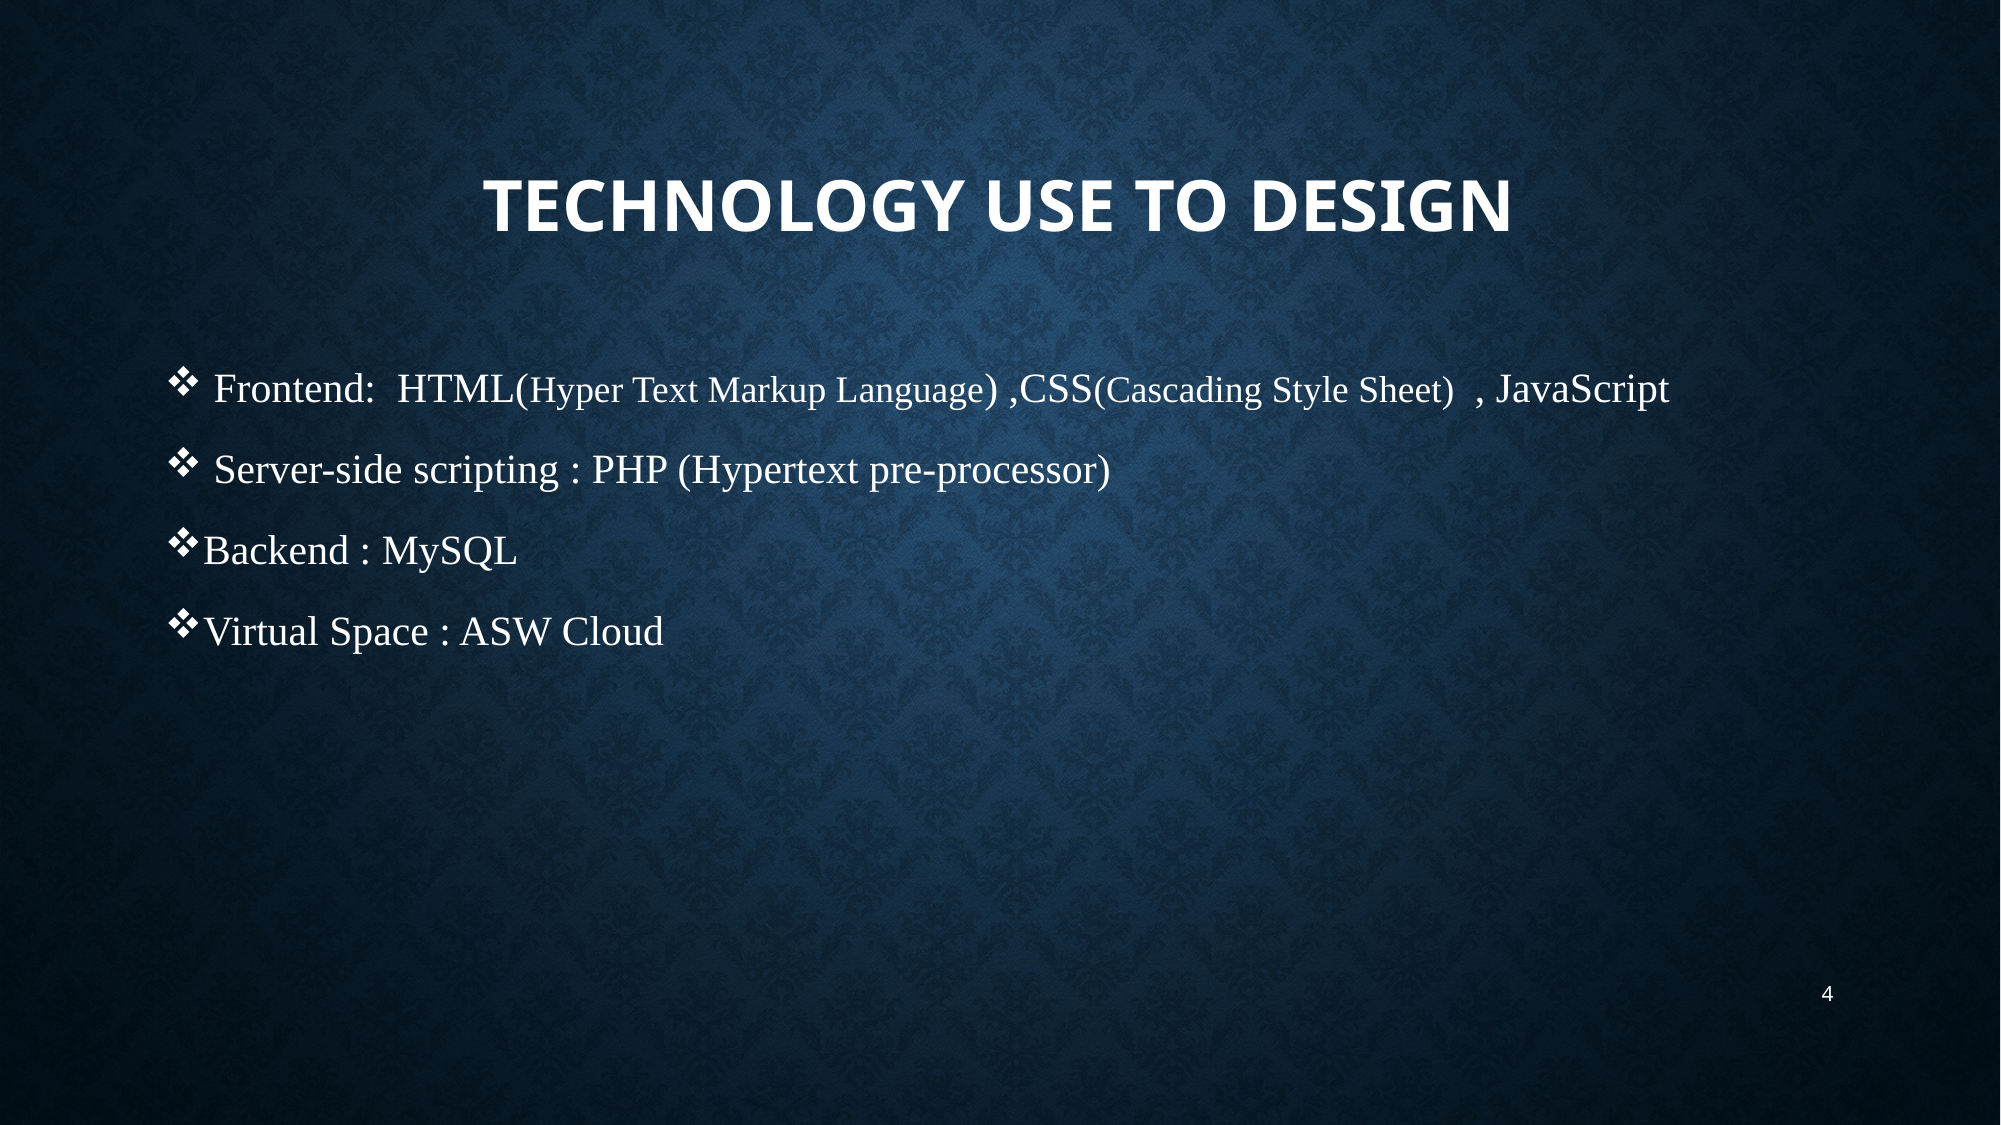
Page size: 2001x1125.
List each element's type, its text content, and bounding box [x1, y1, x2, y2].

title Technology use to design [149, 99, 1849, 318]
slide_number 4 [1724, 965, 1849, 1025]
list Frontend: HTML(Hyper Text Markup Language) ,CSS(Cascading Style Sheet) , JavaScript Server-side scripting : PHP (Hypertext pre-processor) Backend : MySQL Virtual Space : ASW Cloud [149, 343, 1849, 950]
